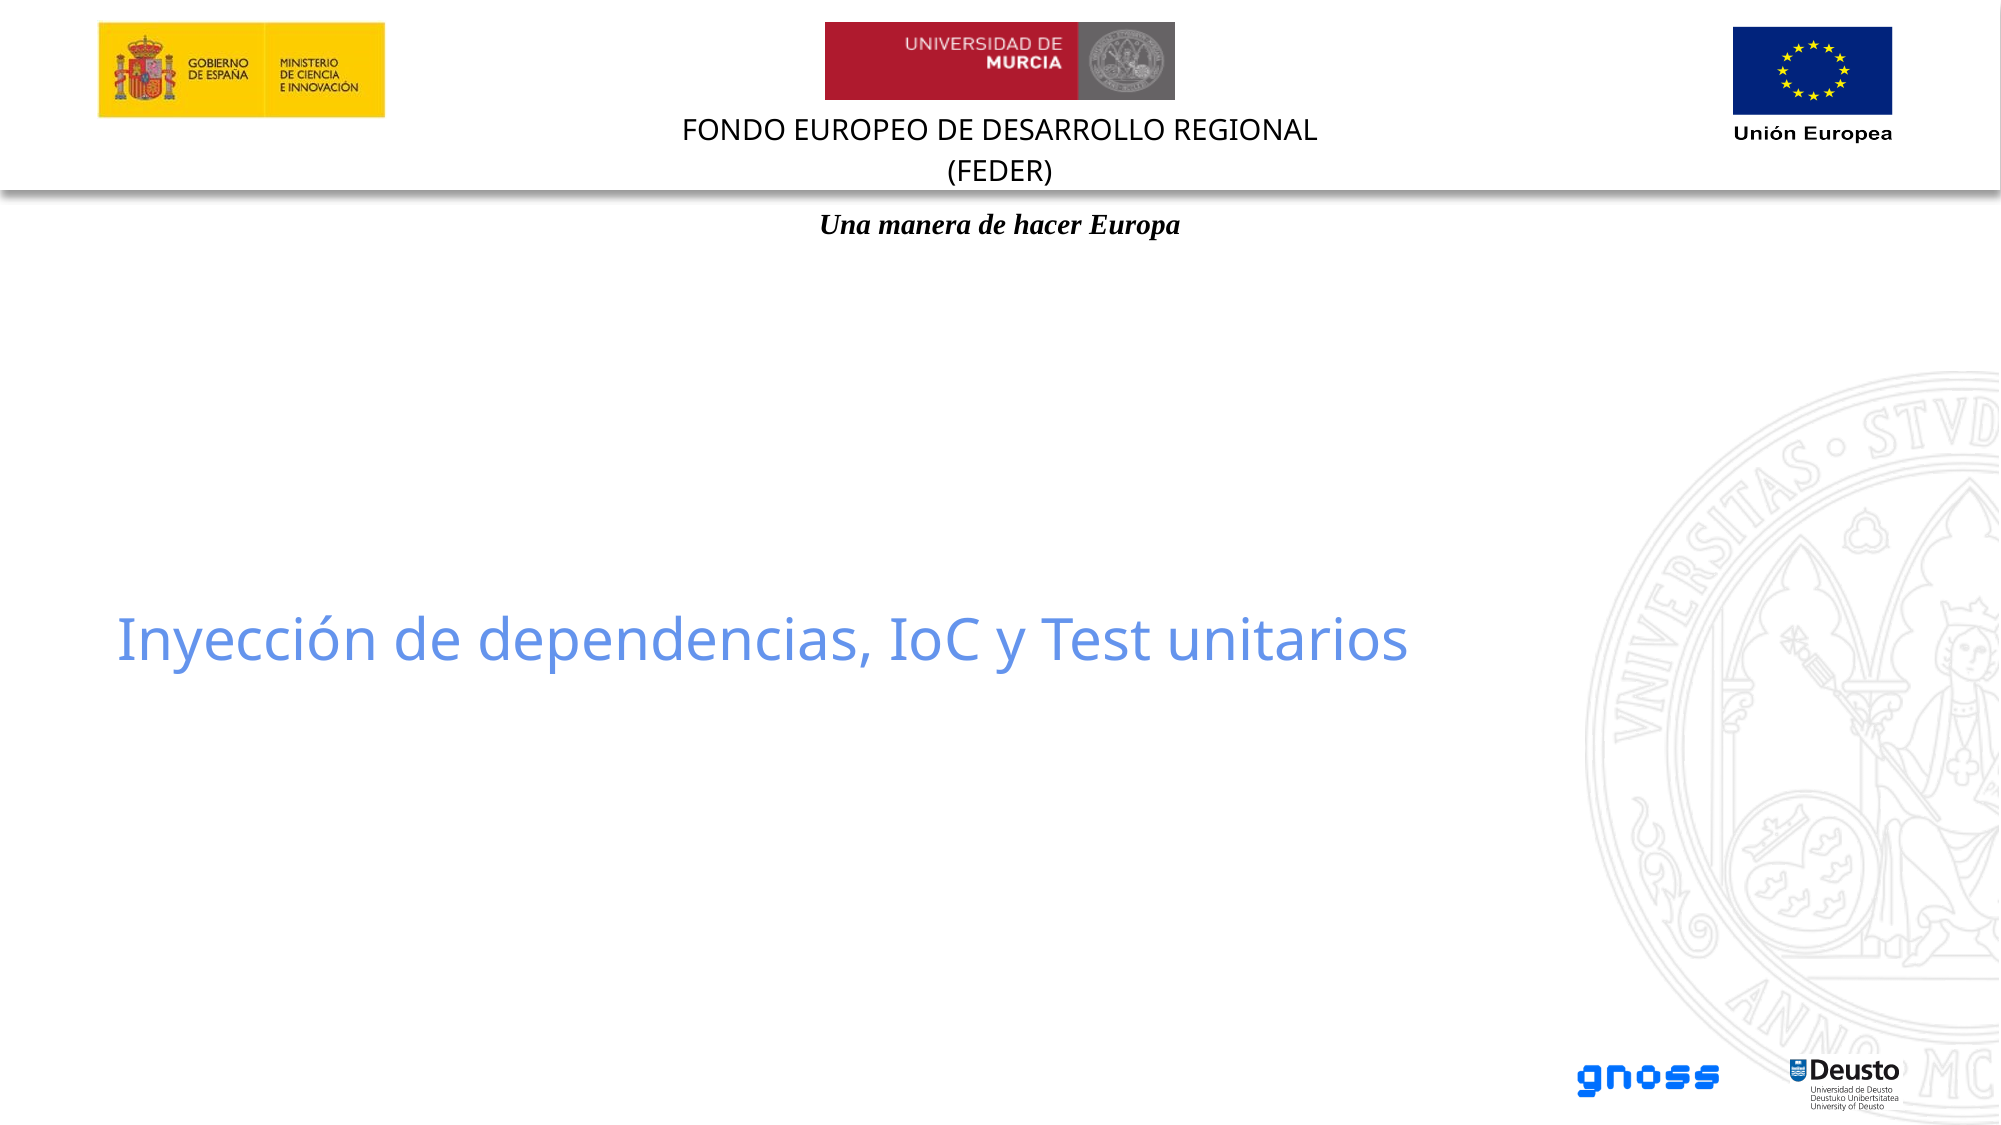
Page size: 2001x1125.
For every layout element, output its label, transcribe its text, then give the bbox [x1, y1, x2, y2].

text_box Inyección de dependencias, IoC y Test unitarios [102, 594, 1946, 680]
picture [1575, 371, 1999, 1125]
picture [1726, 22, 1904, 148]
picture [825, 22, 1175, 100]
picture [97, 20, 387, 119]
